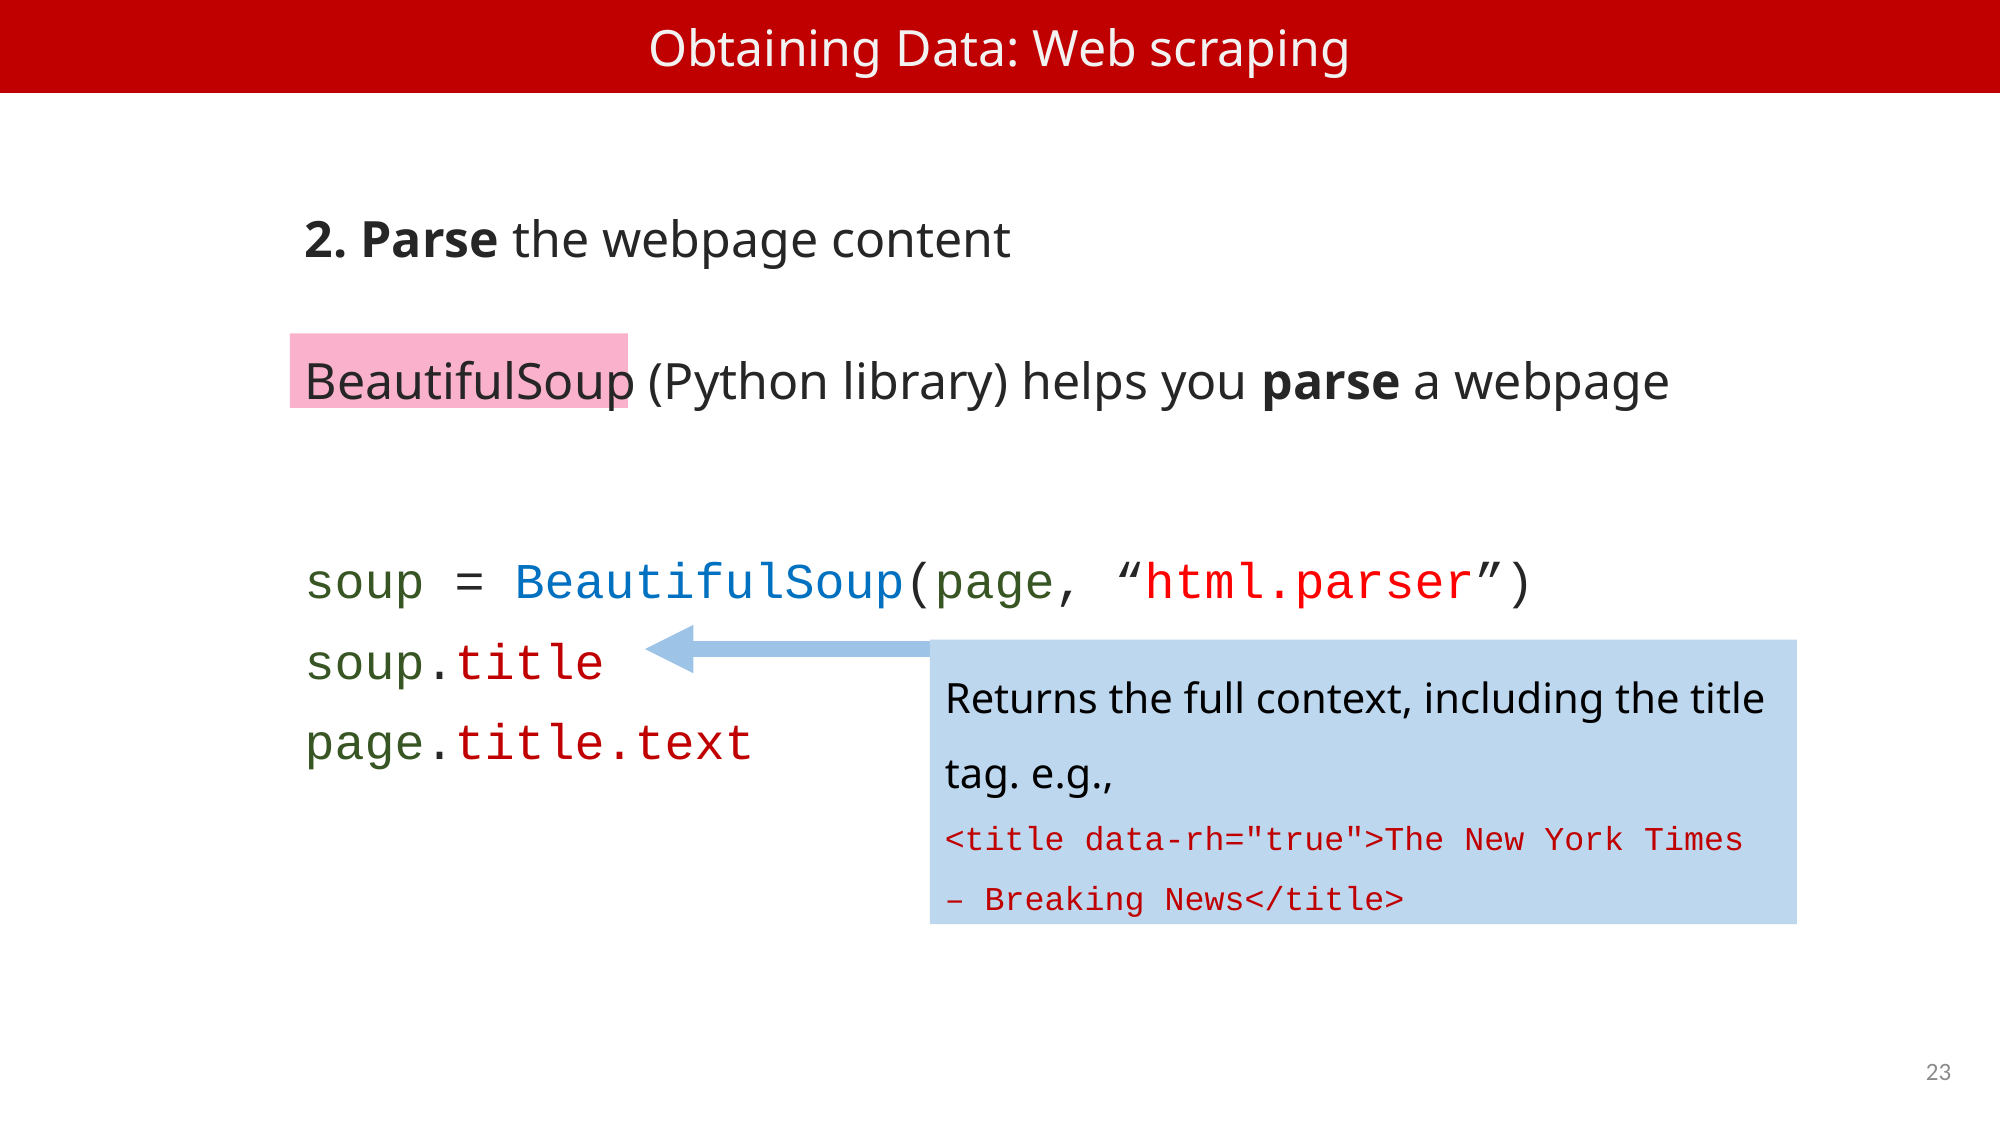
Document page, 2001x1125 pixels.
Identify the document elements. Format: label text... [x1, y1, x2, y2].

text_box Returns the full context, including the title tag. e.g., <title data-rh="true">The New York Times – Breaking News</title> [929, 778, 1797, 925]
text_box Obtaining Data: Web scraping [318, 8, 1682, 84]
text_box 2. Parse the webpage content BeautifulSoup (Python library) helps you parse a webpage soup = BeautifulSoup(page, “html.parser”) soup.title page.title.text [289, 169, 1840, 778]
text_box [0, 0, 2000, 94]
slide_number 23 [1883, 1040, 1967, 1101]
